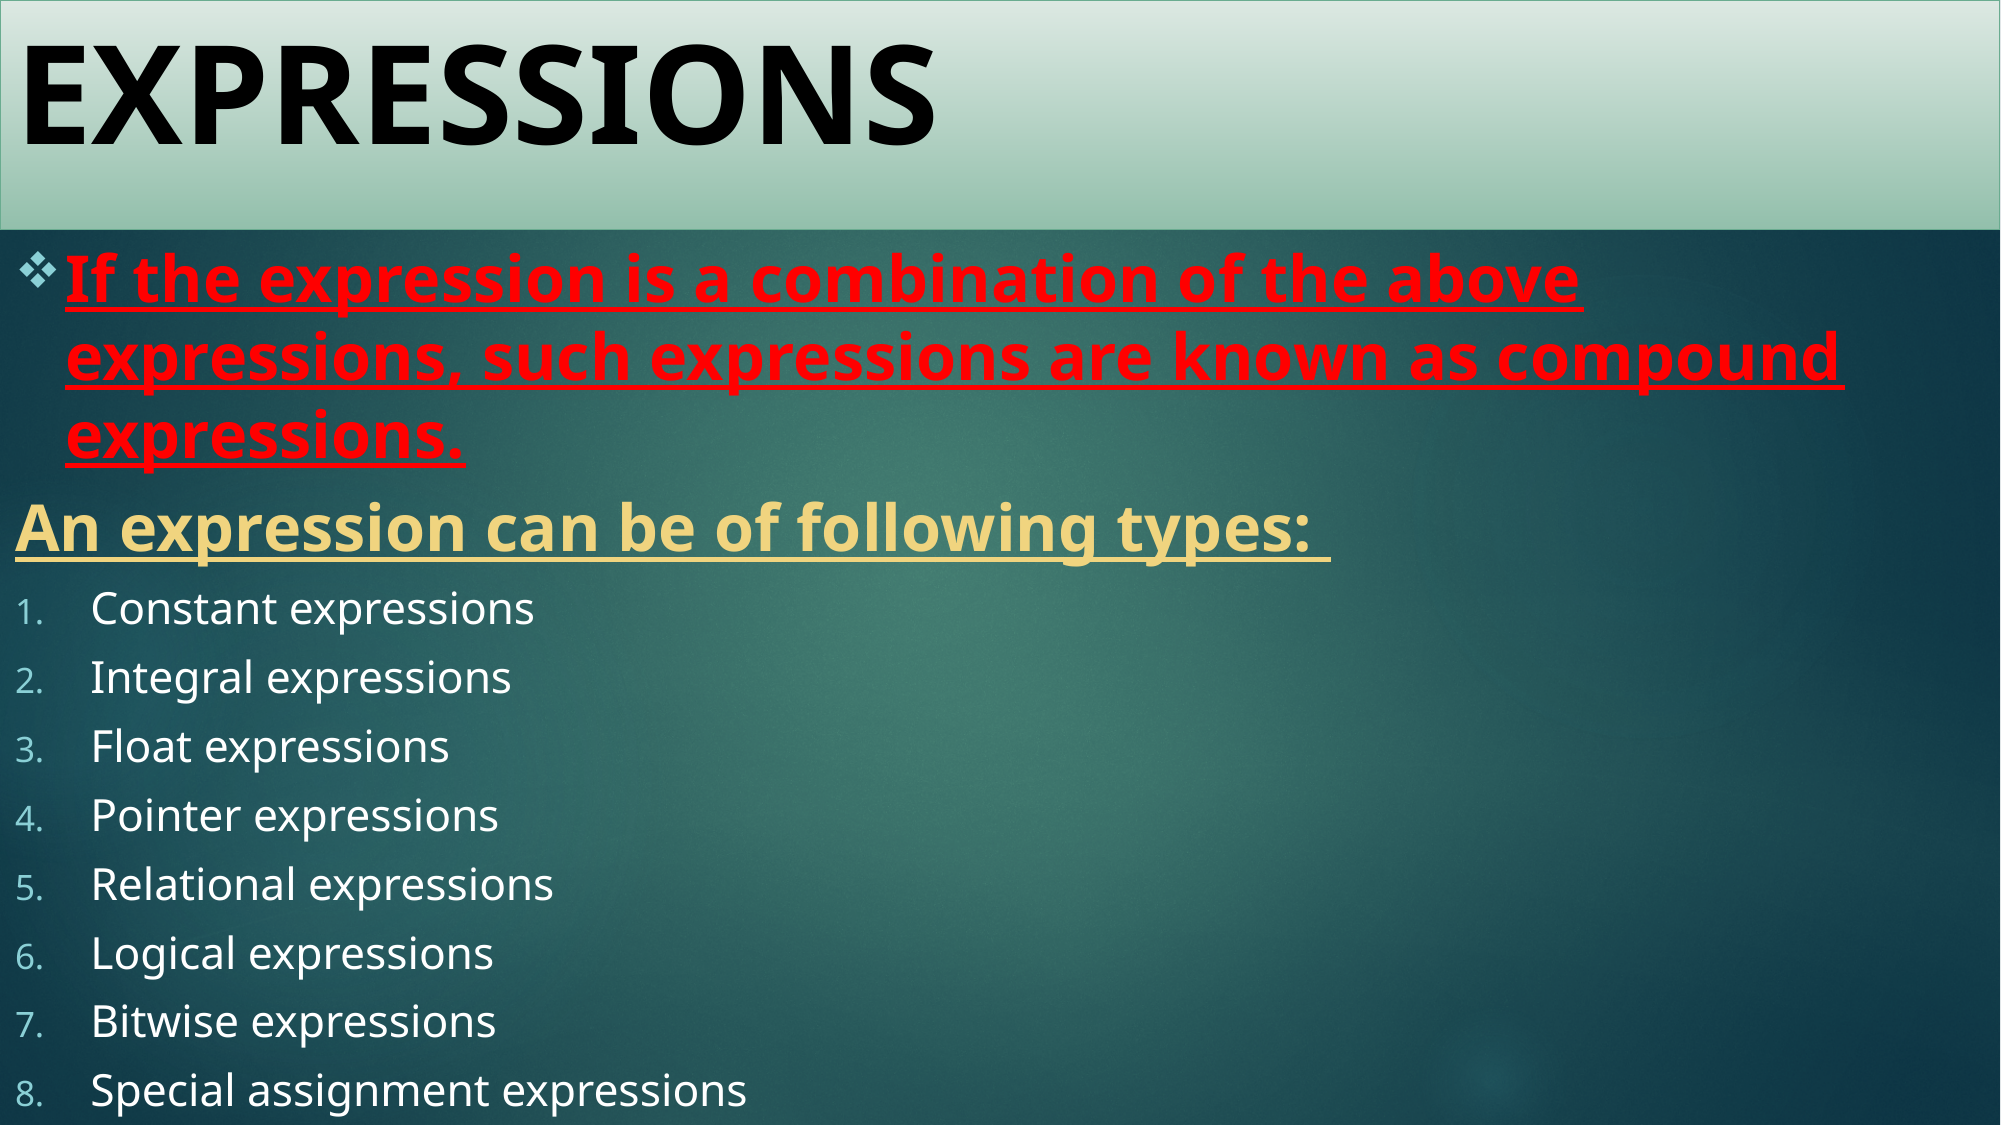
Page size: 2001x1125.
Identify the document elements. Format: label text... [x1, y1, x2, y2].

list If the expression is a combination of the above expressions, such expressions are known as compound expressions. An expression can be of following types: Constant expressions Integral expressions Float expressions Pointer expressions Relational expressions Logical expressions Bitwise expressions Special assignment expressions [0, 230, 2000, 1125]
title EXPRESSIONS [0, 0, 2000, 230]
